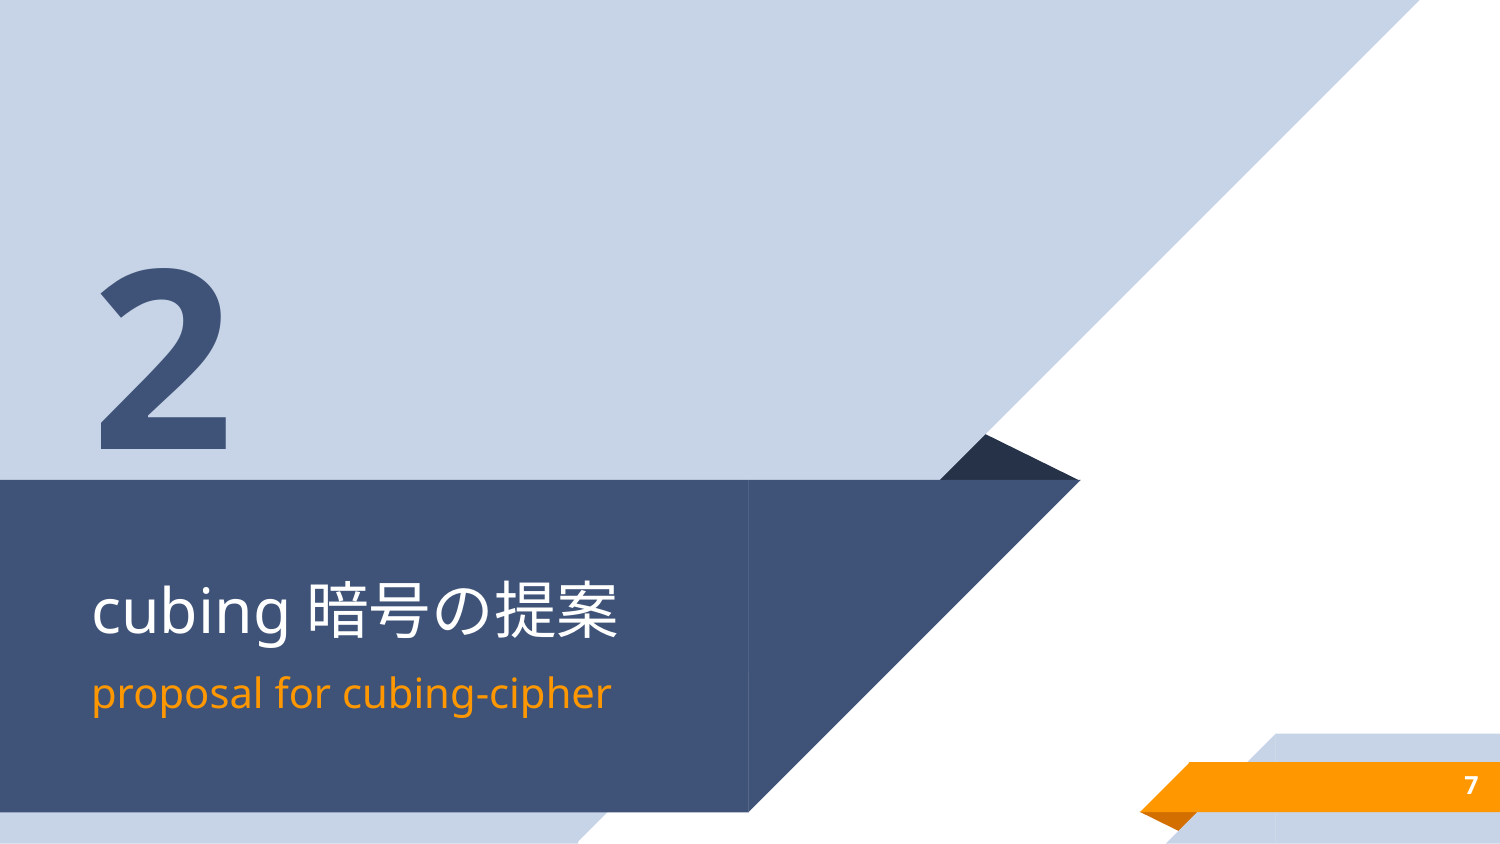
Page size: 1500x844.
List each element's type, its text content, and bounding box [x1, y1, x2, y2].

slide_number 7 [1249, 760, 1494, 813]
subtitle proposal for cubing-cipher [76, 652, 748, 781]
title cubing暗号の提案 [76, 470, 748, 652]
text_box 2 [76, 0, 434, 515]
